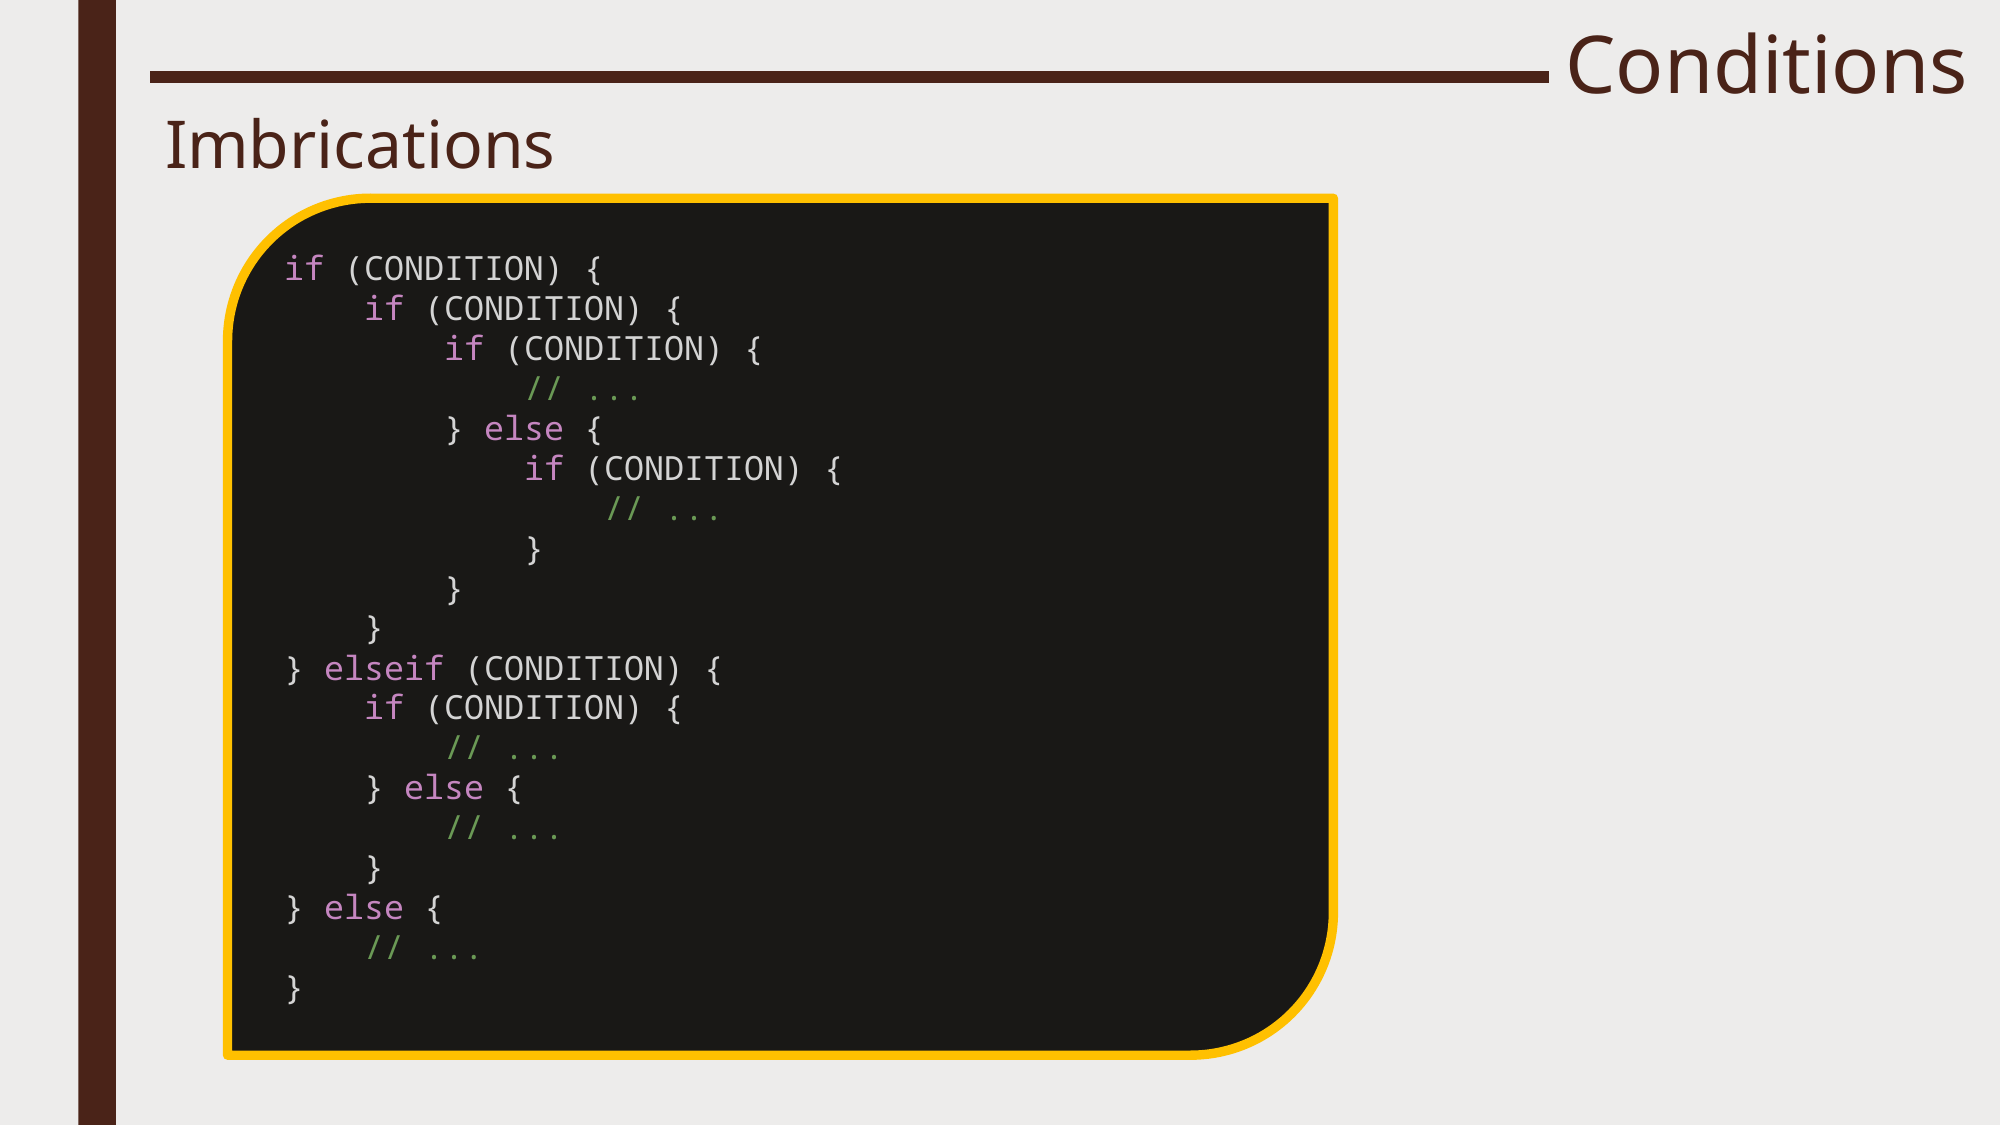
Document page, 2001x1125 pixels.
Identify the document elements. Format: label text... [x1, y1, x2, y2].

text_box Imbrications [149, 104, 1334, 191]
text_box [149, 191, 1334, 195]
title Conditions [1549, 17, 1983, 137]
text_box if (CONDITION) { if (CONDITION) { if (CONDITION) { // ... } else { if (CONDITION) { // ... } } } } elseif (CONDITION) { if (CONDITION) { // ... } else { // ... } } else { // ... } [224, 195, 1337, 1059]
